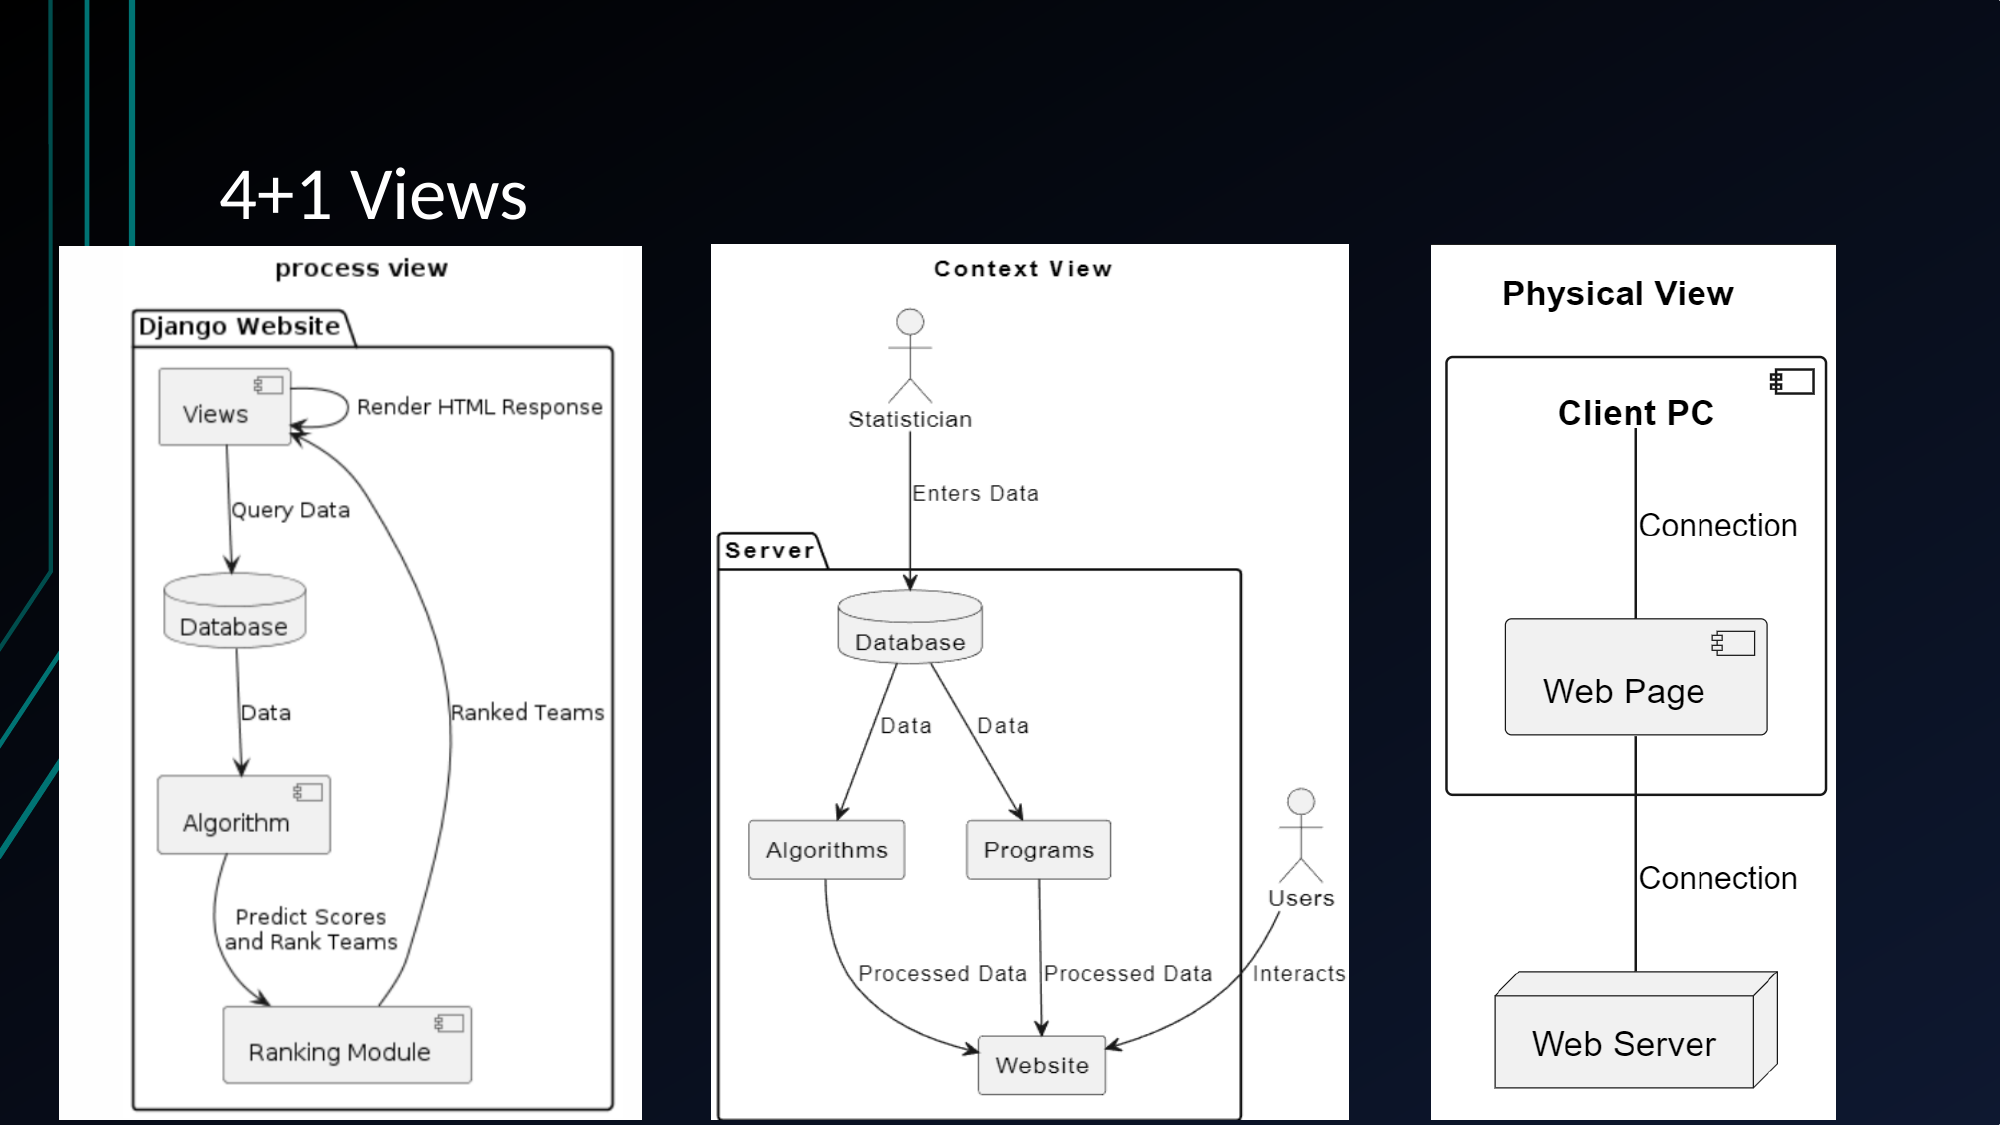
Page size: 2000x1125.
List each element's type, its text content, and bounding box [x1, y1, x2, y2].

picture [711, 244, 1350, 1121]
picture [58, 245, 642, 1121]
title 4+1 Views [199, 45, 1900, 246]
picture [1430, 244, 1836, 1121]
